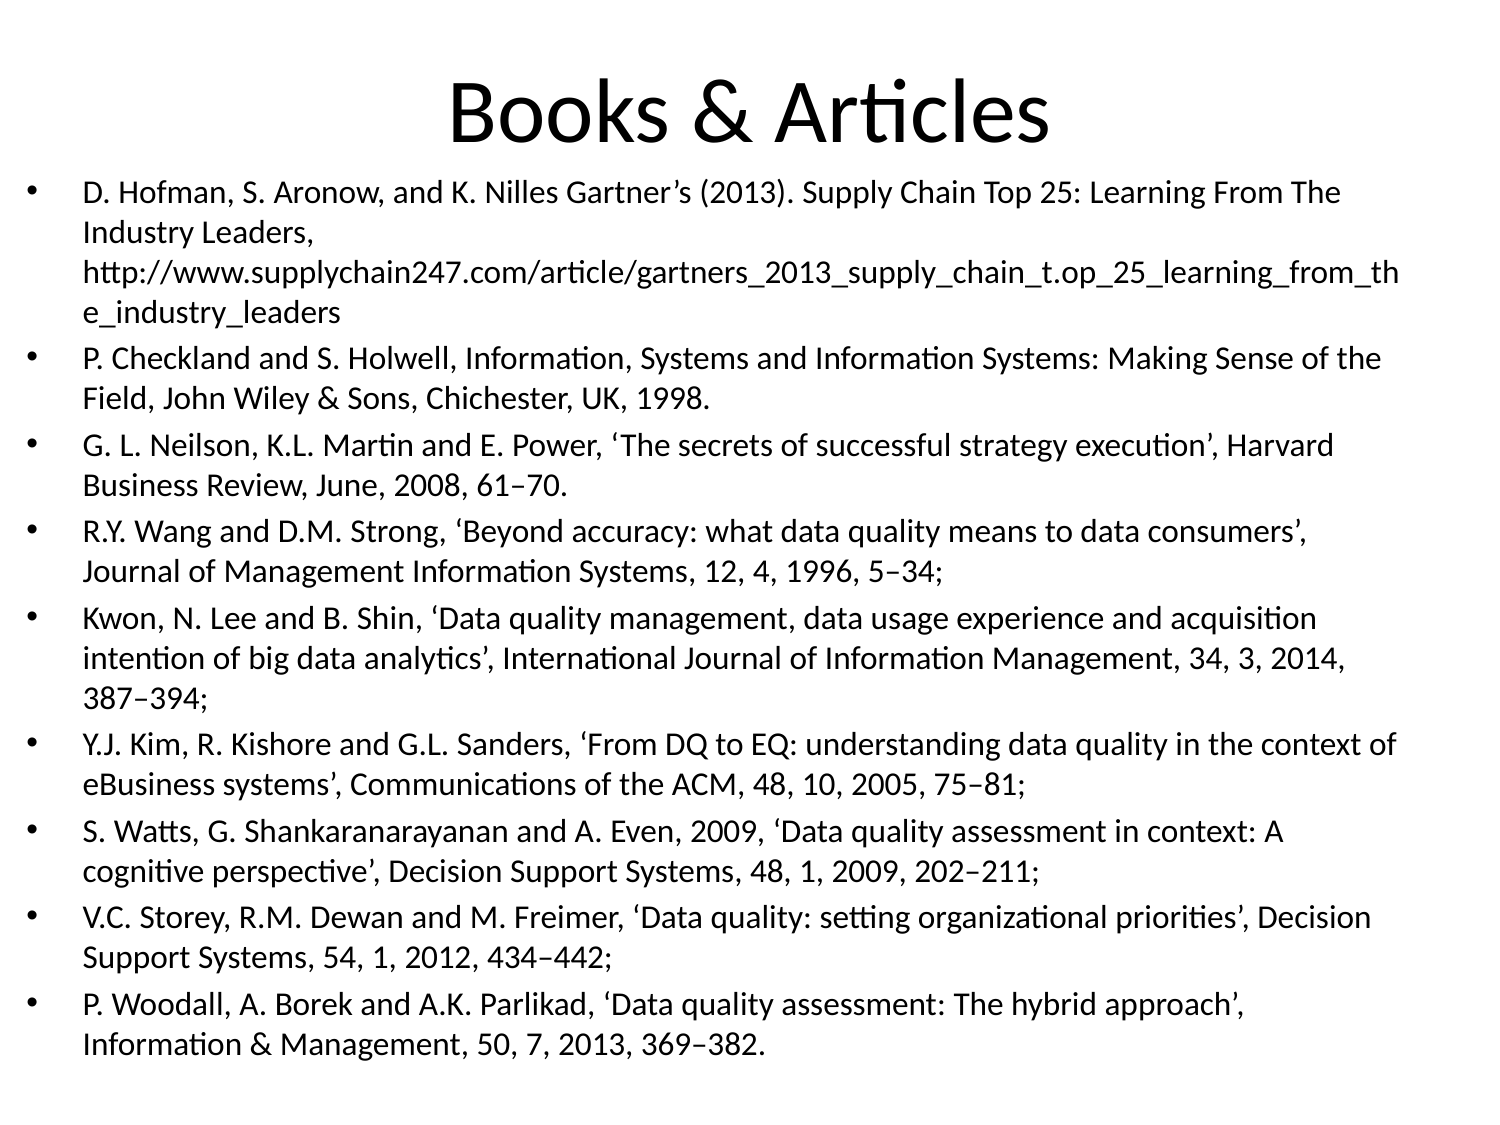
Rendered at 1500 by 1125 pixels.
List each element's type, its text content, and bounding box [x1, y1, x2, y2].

title Books & Articles [75, 12, 1425, 162]
list D. Hofman, S. Aronow, and K. Nilles Gartner’s (2013). Supply Chain Top 25: Learning From The Industry Leaders, http://www.supplychain247.com/article/gartners_2013_supply_chain_t.op_25_learning_from_the_industry_leaders P. Checkland and S. Holwell, Information, Systems and Information Systems: Making Sense of the Field, John Wiley & Sons, Chichester, UK, 1998. G. L. Neilson, K.L. Martin and E. Power, ‘The secrets of successful strategy execution’, Harvard Business Review, June, 2008, 61–70. R.Y. Wang and D.M. Strong, ‘Beyond accuracy: what data quality means to data consumers’, Journal of Management Information Systems, 12, 4, 1996, 5–34; Kwon, N. Lee and B. Shin, ‘Data quality management, data usage experience and acquisition intention of big data analytics’, International Journal of Information Management, 34, 3, 2014, 387–394; Y.J. Kim, R. Kishore and G.L. Sanders, ‘From DQ to EQ: understanding data quality in the context of eBusiness systems’, Communications of the ACM, 48, 10, 2005, 75–81; S. Watts, G. Shankaranarayanan and A. Even, 2009, ‘Data quality assessment in context: A cognitive perspective’, Decision Support Systems, 48, 1, 2009, 202–211; V.C. Storey, R.M. Dewan and M. Freimer, ‘Data quality: setting organizational priorities’, Decision Support Systems, 54, 1, 2012, 434–442; P. Woodall, A. Borek and A.K. Parlikad, ‘Data quality assessment: The hybrid approach’, Information & Management, 50, 7, 2013, 369–382. [11, 162, 1425, 905]
